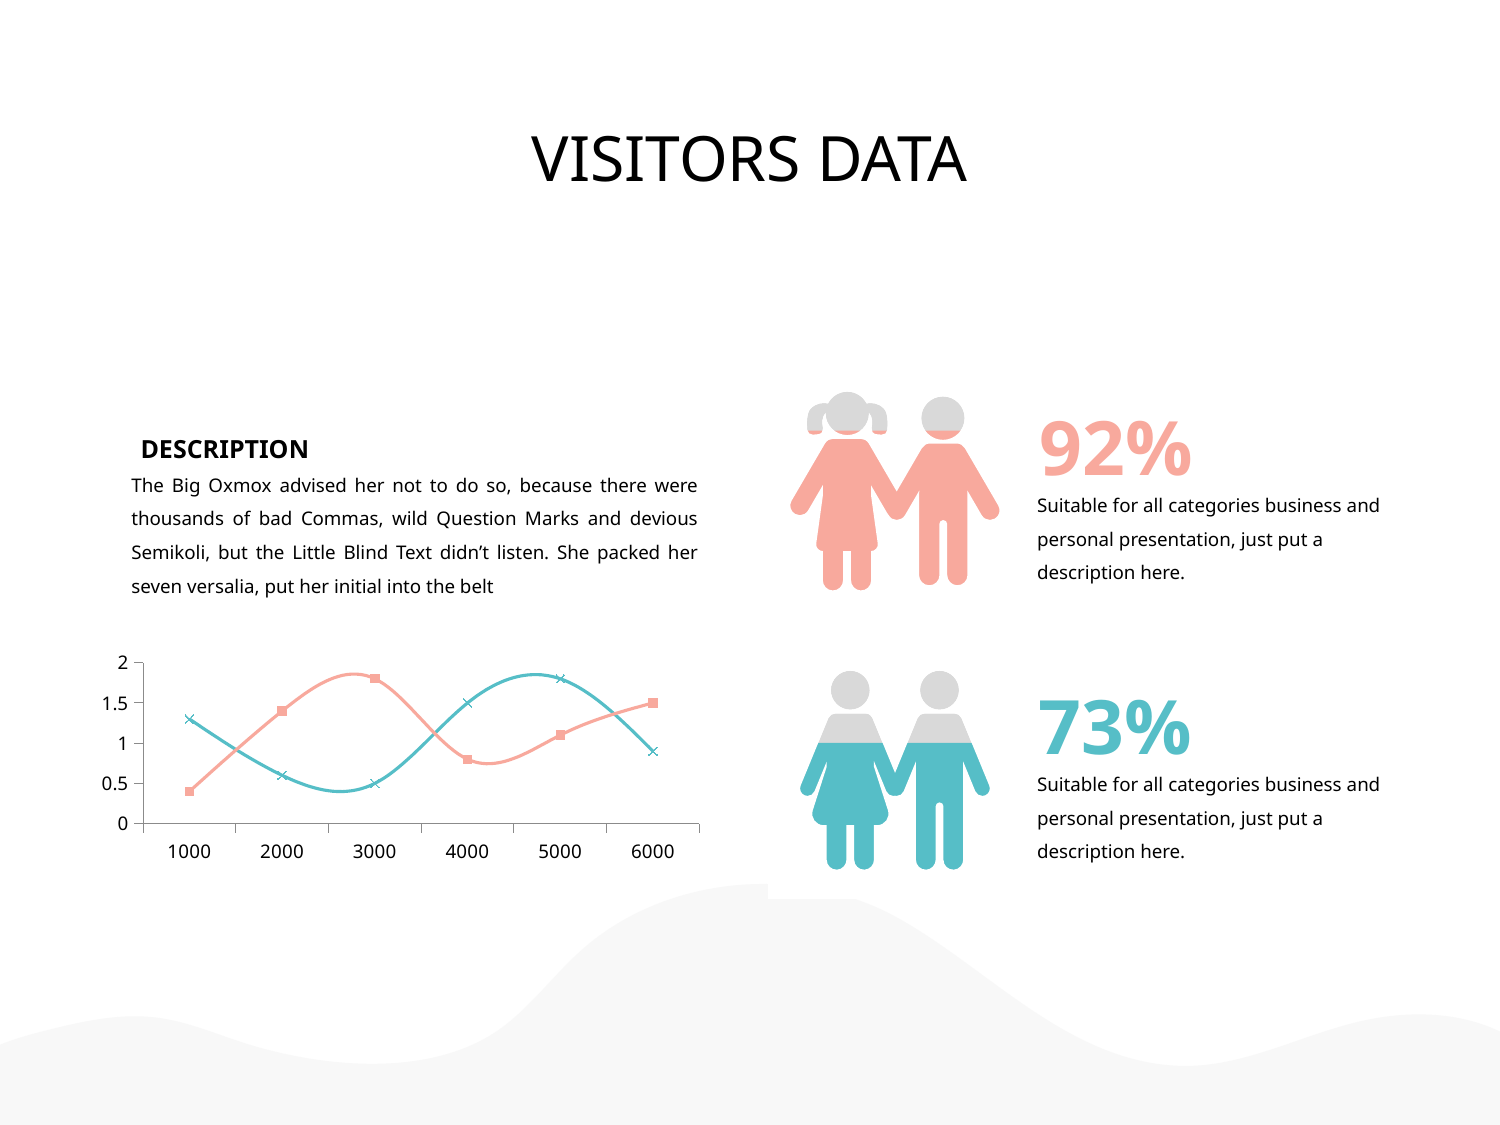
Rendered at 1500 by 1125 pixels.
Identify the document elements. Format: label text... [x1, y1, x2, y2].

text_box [800, 670, 990, 870]
text_box 73% [1024, 671, 1208, 754]
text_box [790, 391, 1000, 591]
title VISITORS DATA [299, 103, 1201, 203]
text_box Suitable for all categories business and personal presentation, just put a description here. [1022, 754, 1424, 870]
text_box The Big Oxmox advised her not to do so, because there were thousands of bad Commas, wild Question Marks and devious Semikoli, but the Little Blind Text didn’t listen. She packed her seven versalia, put her initial into the belt [116, 454, 712, 605]
text_box [767, 361, 1023, 621]
text_box DESCRIPTION [125, 425, 325, 454]
text_box 92% [1024, 392, 1208, 475]
text_box [767, 640, 1023, 900]
text_box Suitable for all categories business and personal presentation, just put a description here. [1022, 475, 1424, 591]
chart [89, 644, 712, 870]
